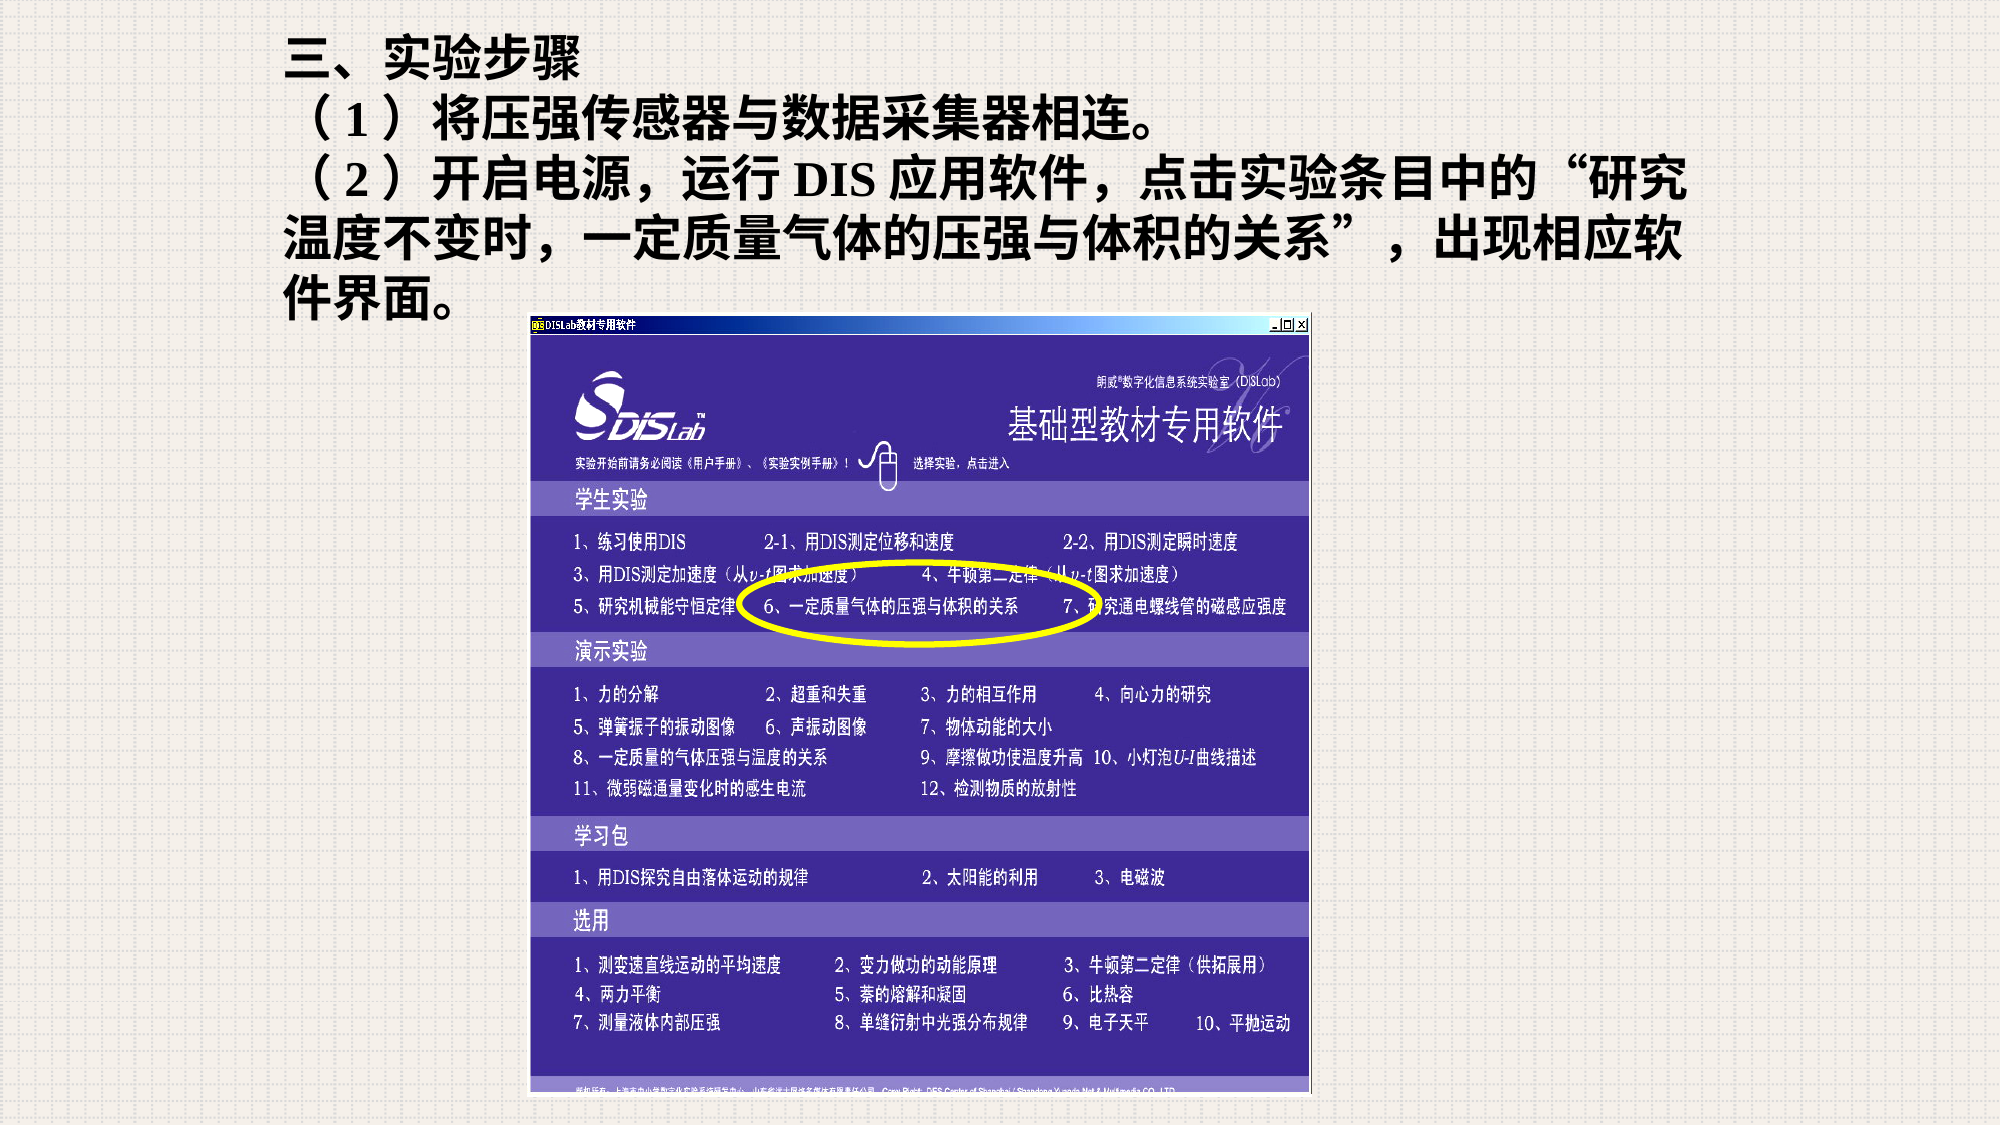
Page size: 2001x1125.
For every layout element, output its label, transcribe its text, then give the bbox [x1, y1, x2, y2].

picture [0, 0, 2000, 1125]
text_box 三、实验步骤 （1）将压强传感器与数据采集器相连。 （2）开启电源，运行DIS应用软件，点击实验条目中的“研究温度不变时，一定质量气体的压强与体积的关系”，出现相应软件界面。 [267, 19, 1721, 334]
